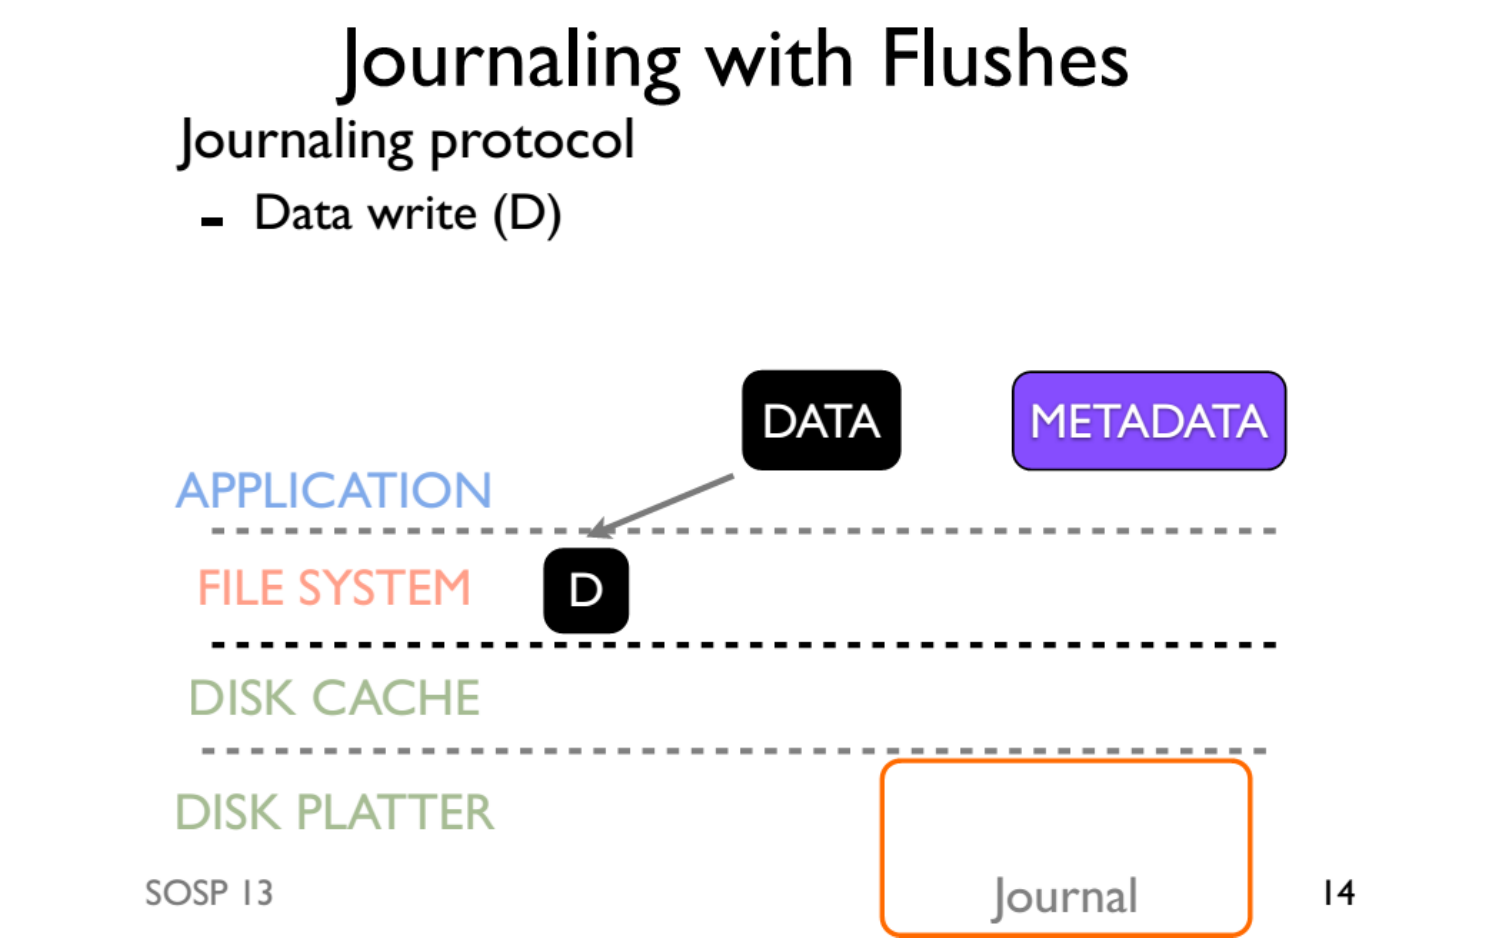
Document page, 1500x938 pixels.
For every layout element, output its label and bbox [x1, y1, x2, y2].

picture [123, 0, 1376, 938]
